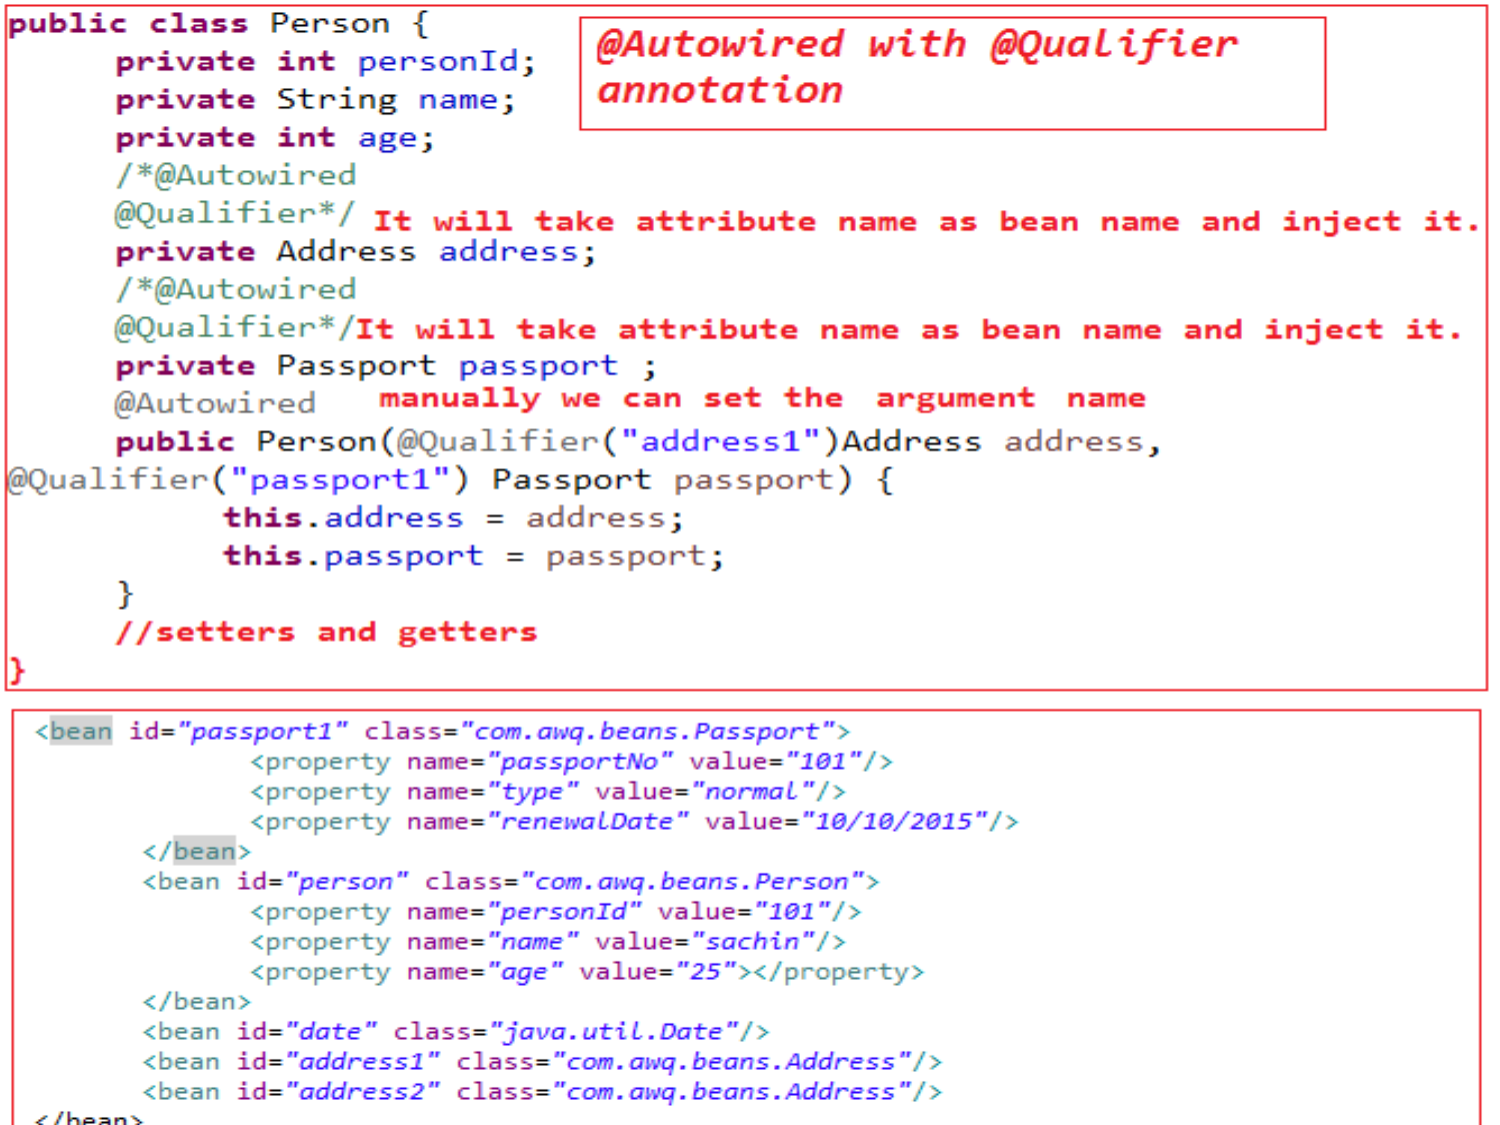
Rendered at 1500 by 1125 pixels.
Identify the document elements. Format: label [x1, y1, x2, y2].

list [1, 0, 1500, 1125]
